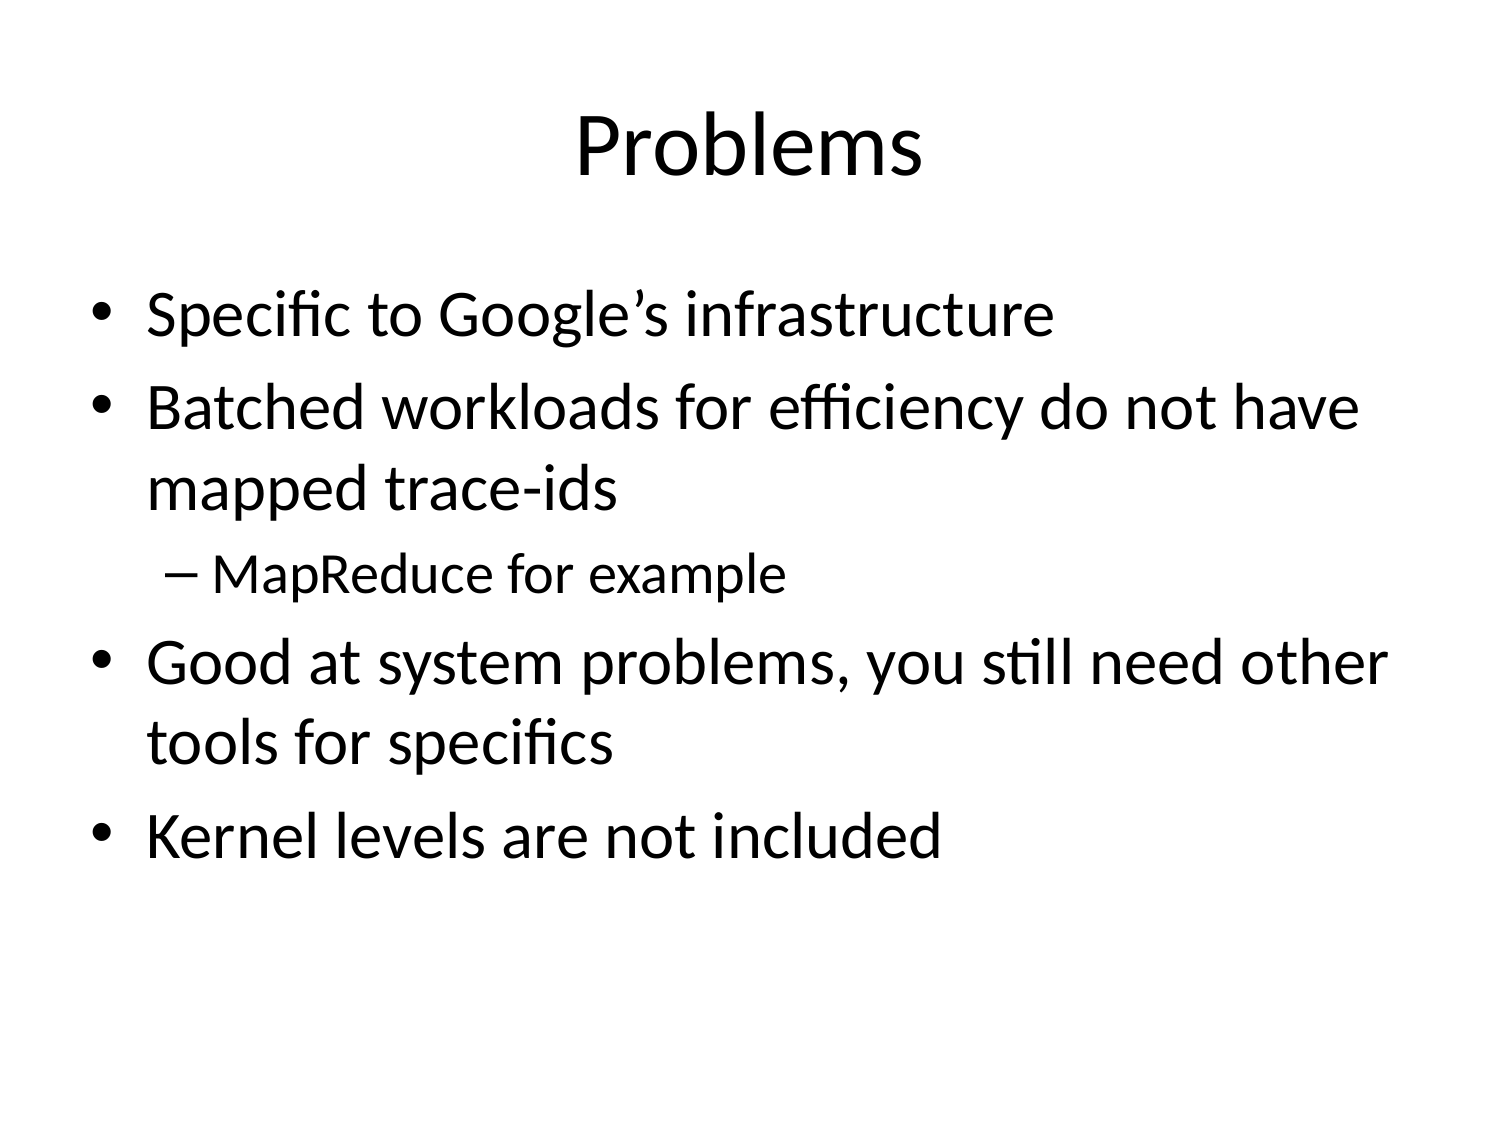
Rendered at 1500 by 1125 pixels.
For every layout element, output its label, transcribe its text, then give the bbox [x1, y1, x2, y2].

list Specific to Google’s infrastructure Batched workloads for efficiency do not have mapped trace-ids MapReduce for example Good at system problems, you still need other tools for specifics Kernel levels are not included [75, 262, 1425, 1005]
title Problems [75, 45, 1425, 233]
